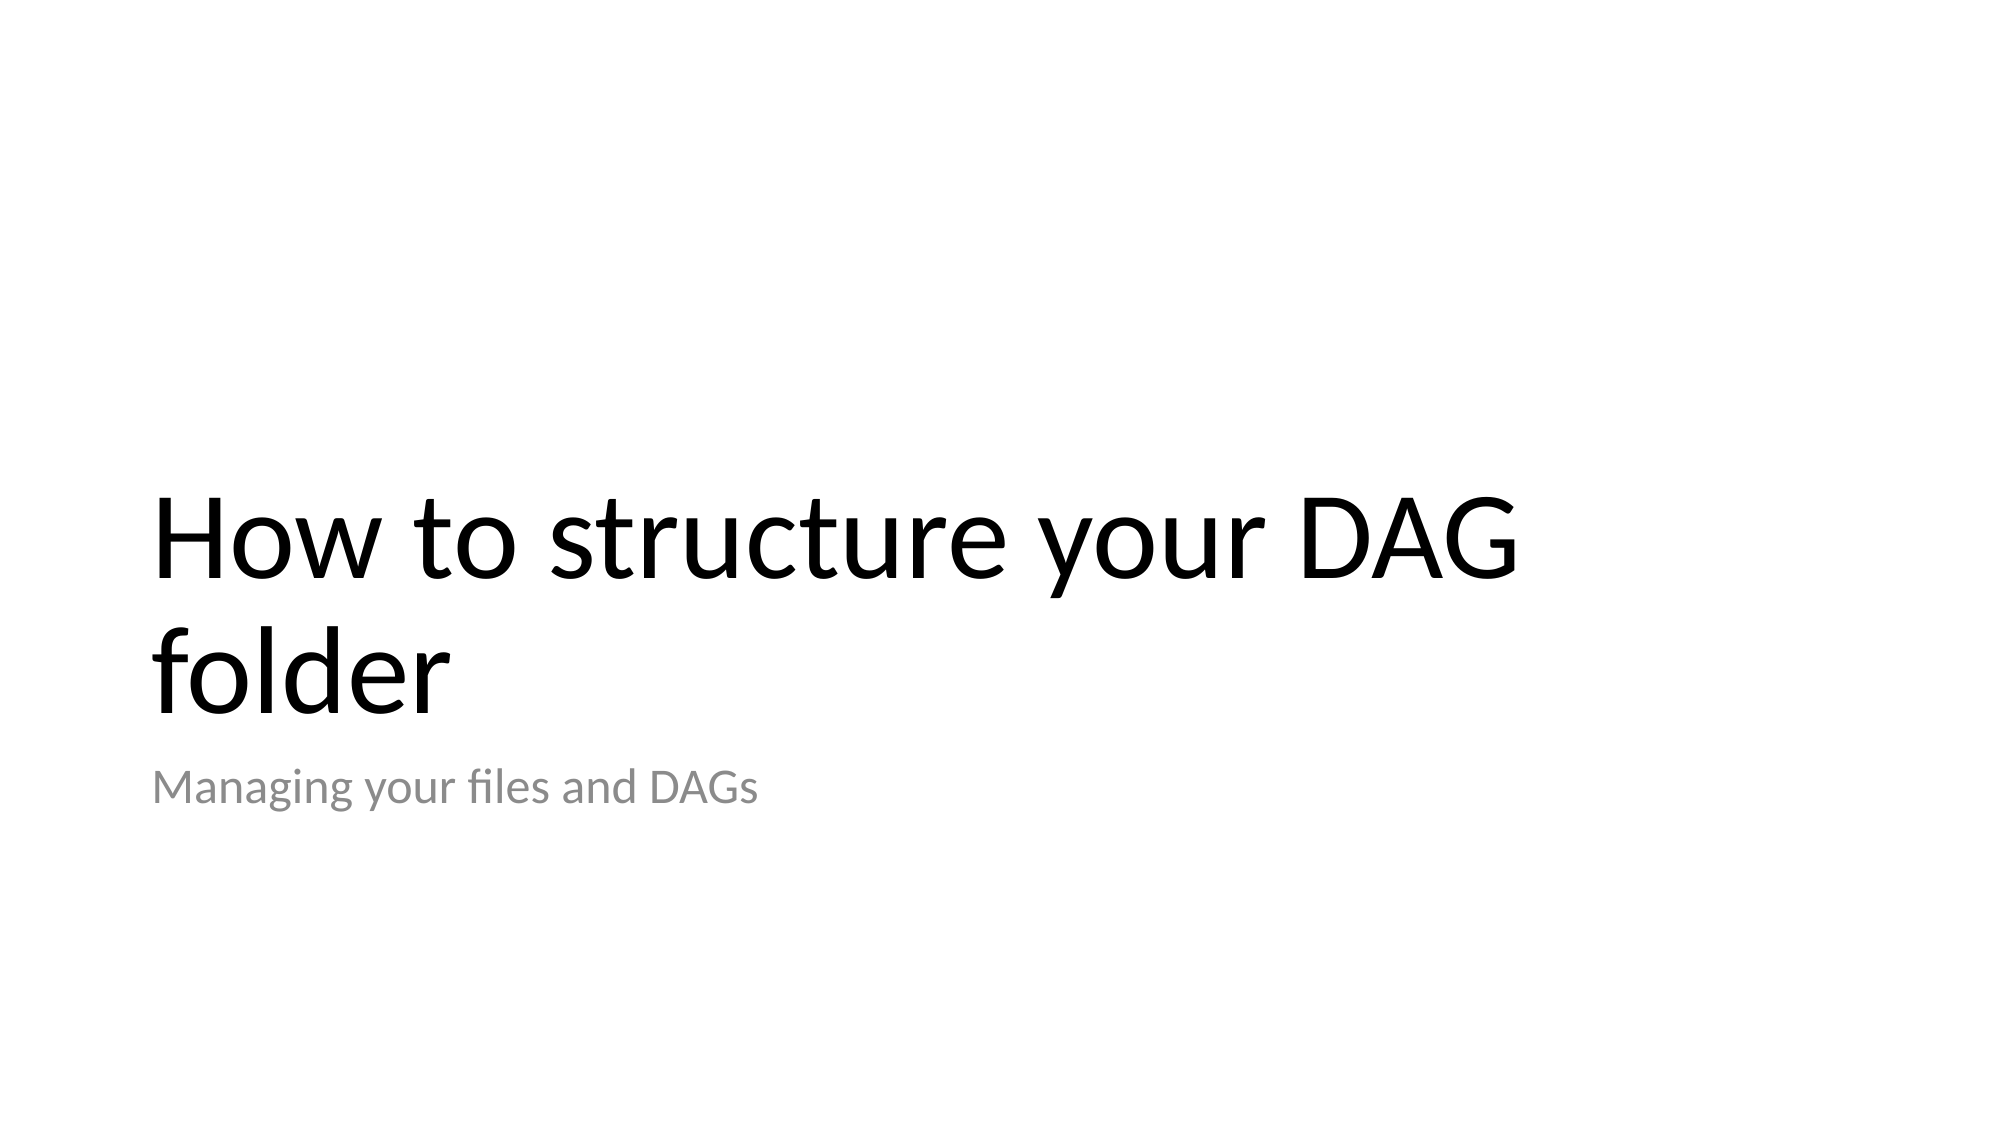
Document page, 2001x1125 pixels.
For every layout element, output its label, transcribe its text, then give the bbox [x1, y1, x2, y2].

title How to structure your DAG folder [136, 280, 1862, 749]
list Managing your files and DAGs [136, 752, 1862, 999]
